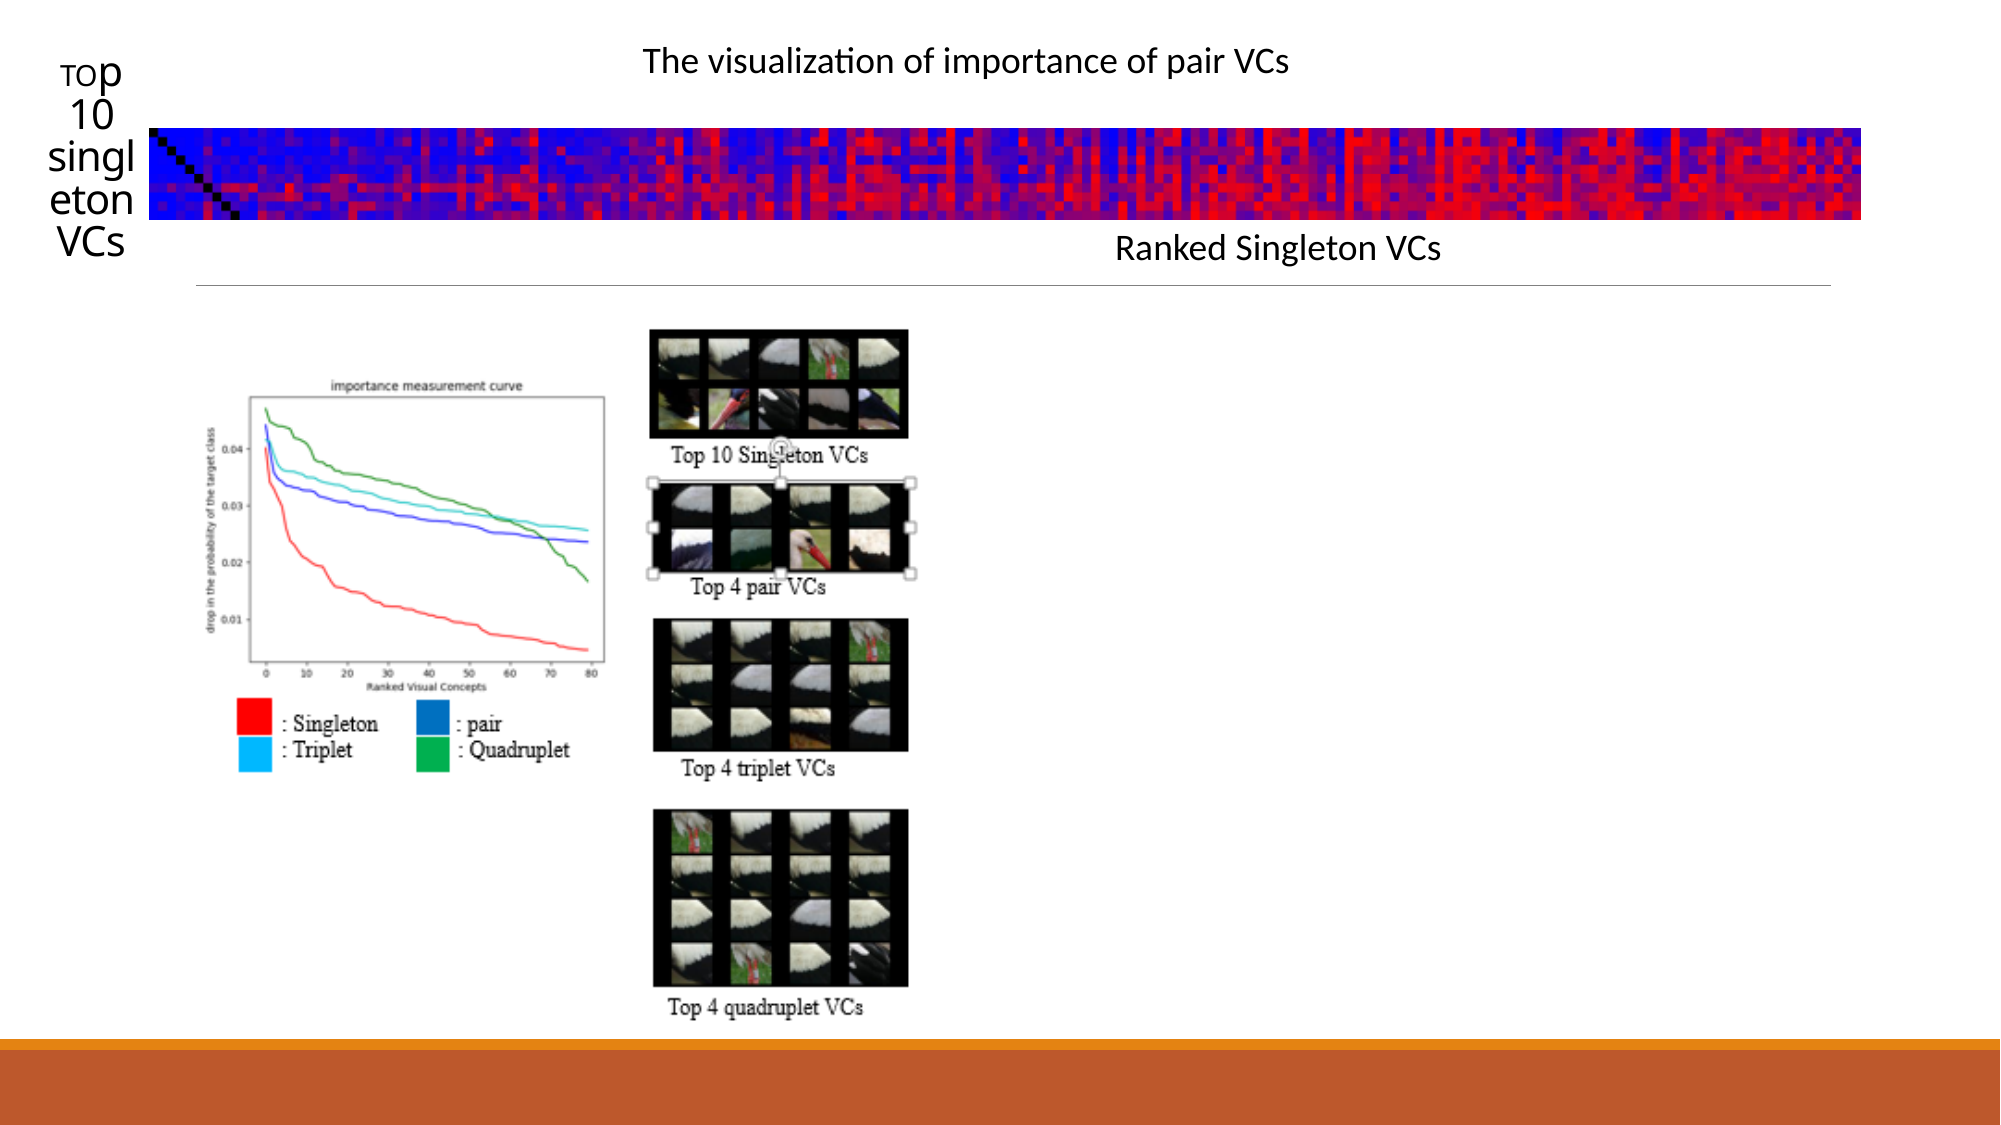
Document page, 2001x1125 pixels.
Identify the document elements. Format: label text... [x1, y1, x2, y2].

text_box The visualization of importance of pair VCs [627, 29, 1306, 89]
text_box Ranked Singleton VCs [1100, 230, 1457, 276]
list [149, 128, 1861, 221]
picture [179, 302, 982, 1031]
title TOp 10 singleton VCs [33, 42, 150, 281]
